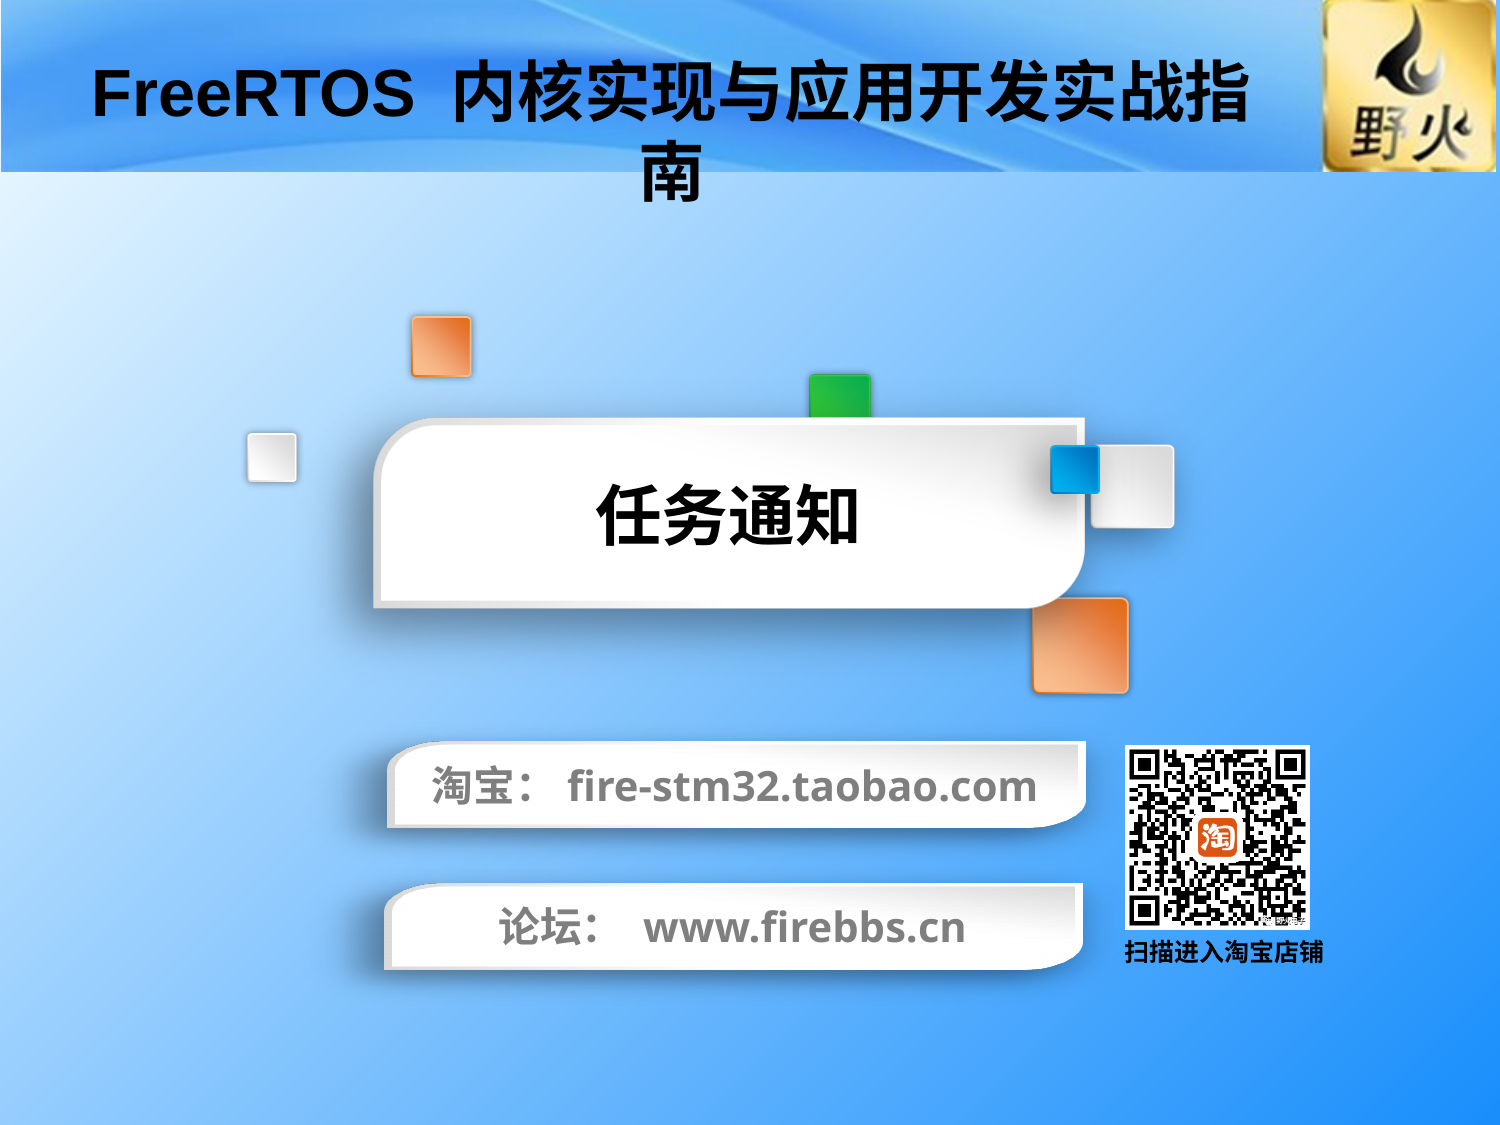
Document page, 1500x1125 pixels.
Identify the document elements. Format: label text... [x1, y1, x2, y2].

picture [1, 0, 1496, 172]
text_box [291, 715, 1147, 855]
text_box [398, 302, 485, 360]
picture [1124, 745, 1310, 931]
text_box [235, 420, 309, 495]
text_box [289, 857, 1145, 1012]
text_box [1152, 395, 1224, 598]
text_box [973, 390, 1148, 565]
text_box FreeRTOS 内核实现与应用开发实战指南 [49, 180, 1295, 218]
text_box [277, 361, 1148, 702]
text_box 扫描进入淘宝店铺 [1148, 928, 1341, 974]
